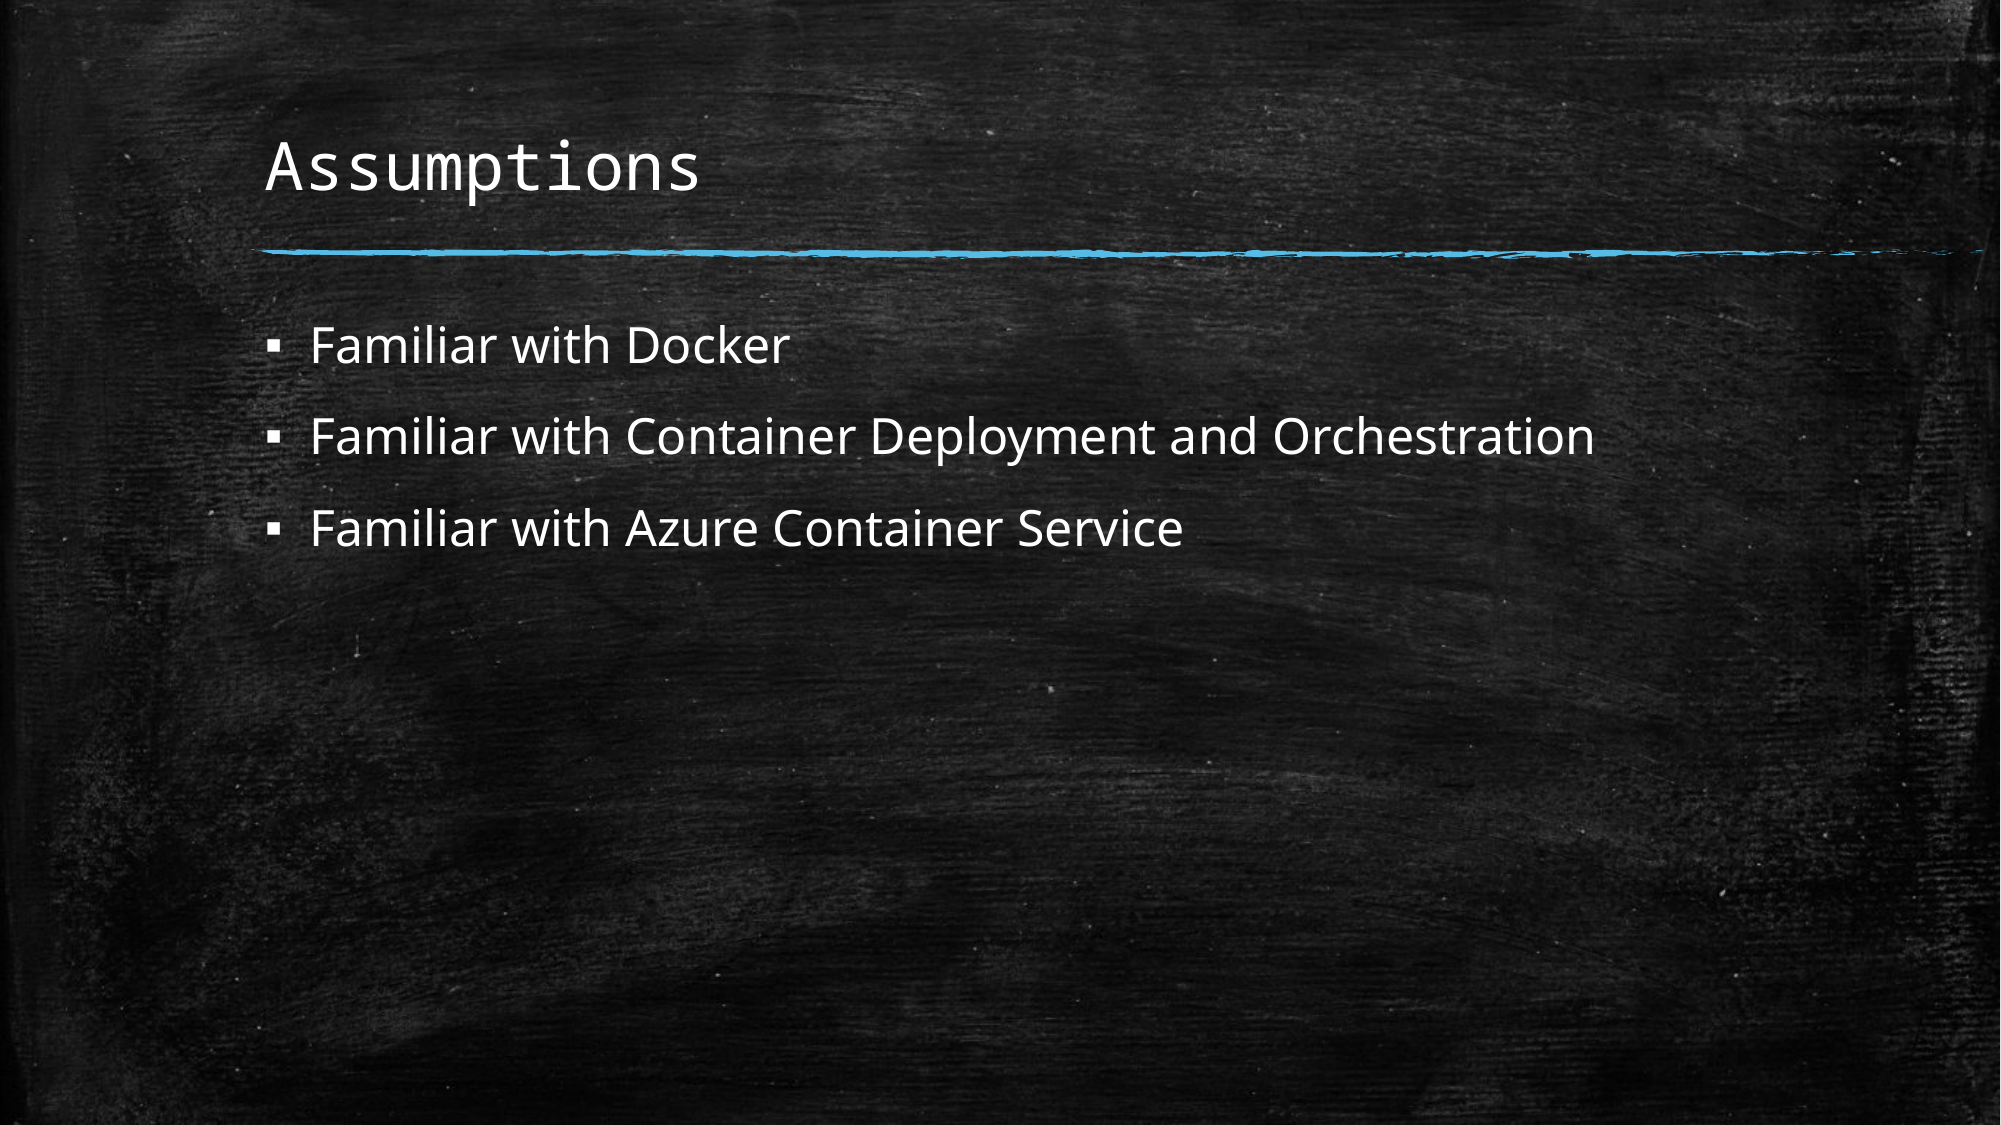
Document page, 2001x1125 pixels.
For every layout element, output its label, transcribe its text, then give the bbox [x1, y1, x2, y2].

title Assumptions [249, 45, 1751, 213]
list Familiar with Docker Familiar with Container Deployment and Orchestration Familiar with Azure Container Service [249, 312, 1751, 1013]
